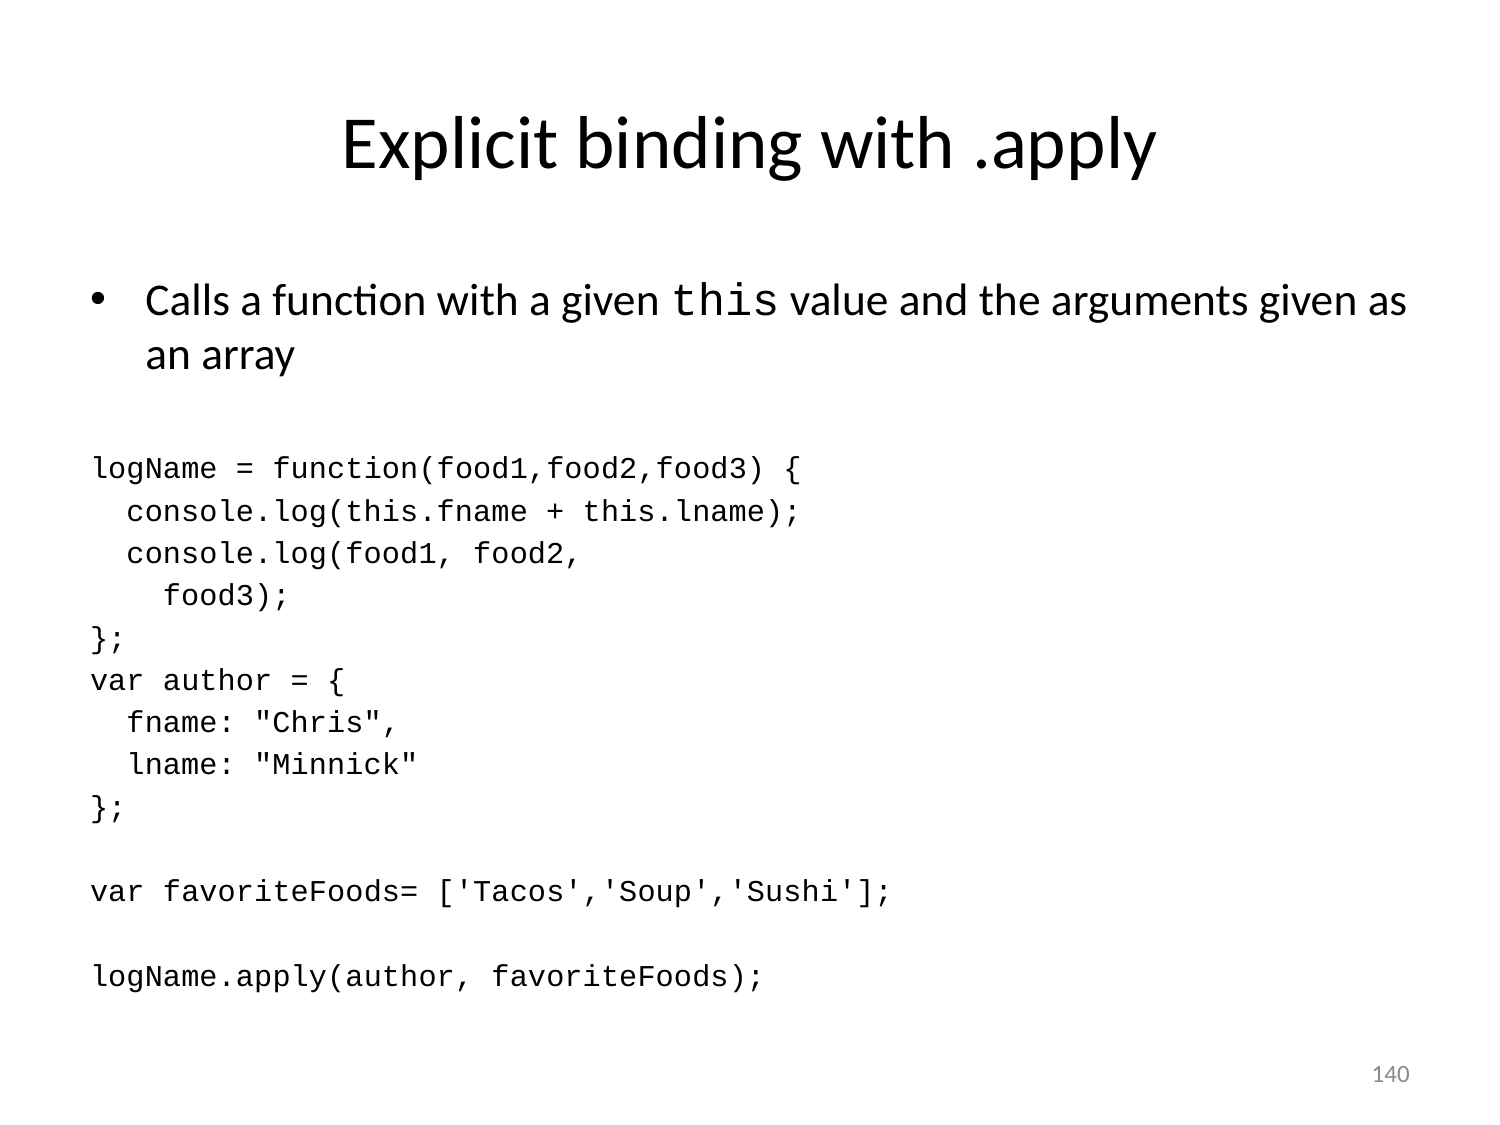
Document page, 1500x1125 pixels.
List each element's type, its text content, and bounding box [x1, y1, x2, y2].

list Calls a function with a given this value and the arguments given as an array logName = function(food1,food2,food3) { console.log(this.fname + this.lname); console.log(food1, food2, food3); }; var author = { fname: "Chris", lname: "Minnick" }; var favoriteFoods= ['Tacos','Soup','Sushi']; logName.apply(author, favoriteFoods); [75, 262, 1425, 1005]
title Explicit binding with .apply [75, 45, 1425, 233]
slide_number 140 [1074, 1042, 1425, 1103]
